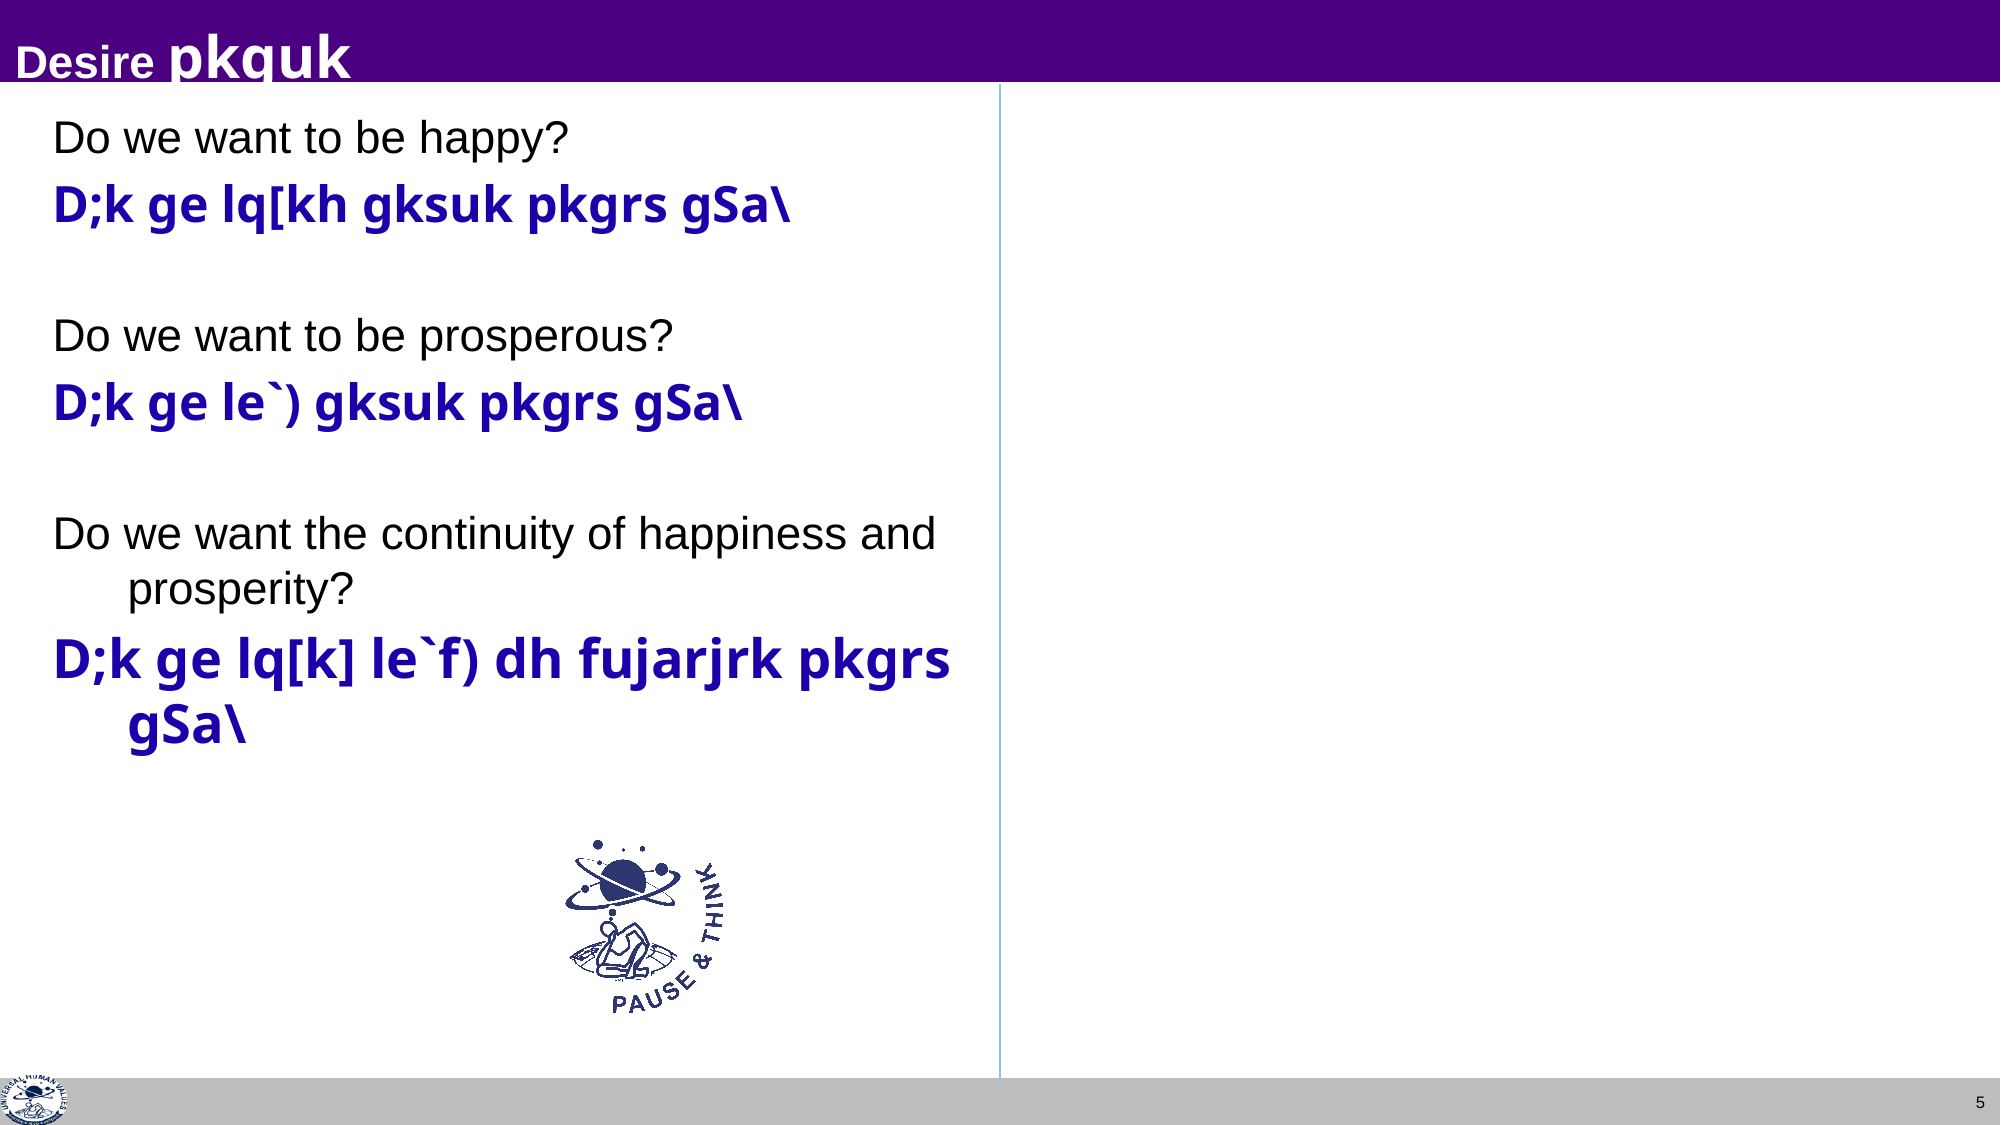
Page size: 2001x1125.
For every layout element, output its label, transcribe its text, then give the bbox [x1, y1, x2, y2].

title Desire pkguk [0, 12, 2000, 75]
picture [562, 837, 726, 1016]
list Do we want to be happy? D;k ge lq[kh gksuk pkgrs gSa\ Do we want to be prosperous? D;k ge le`) gksuk pkgrs gSa\ Do we want the continuity of happiness and prosperity? D;k ge lq[k] le`f) dh fujarjrk pkgrs gSa\ [0, 99, 986, 1075]
picture [0, 1075, 67, 1125]
